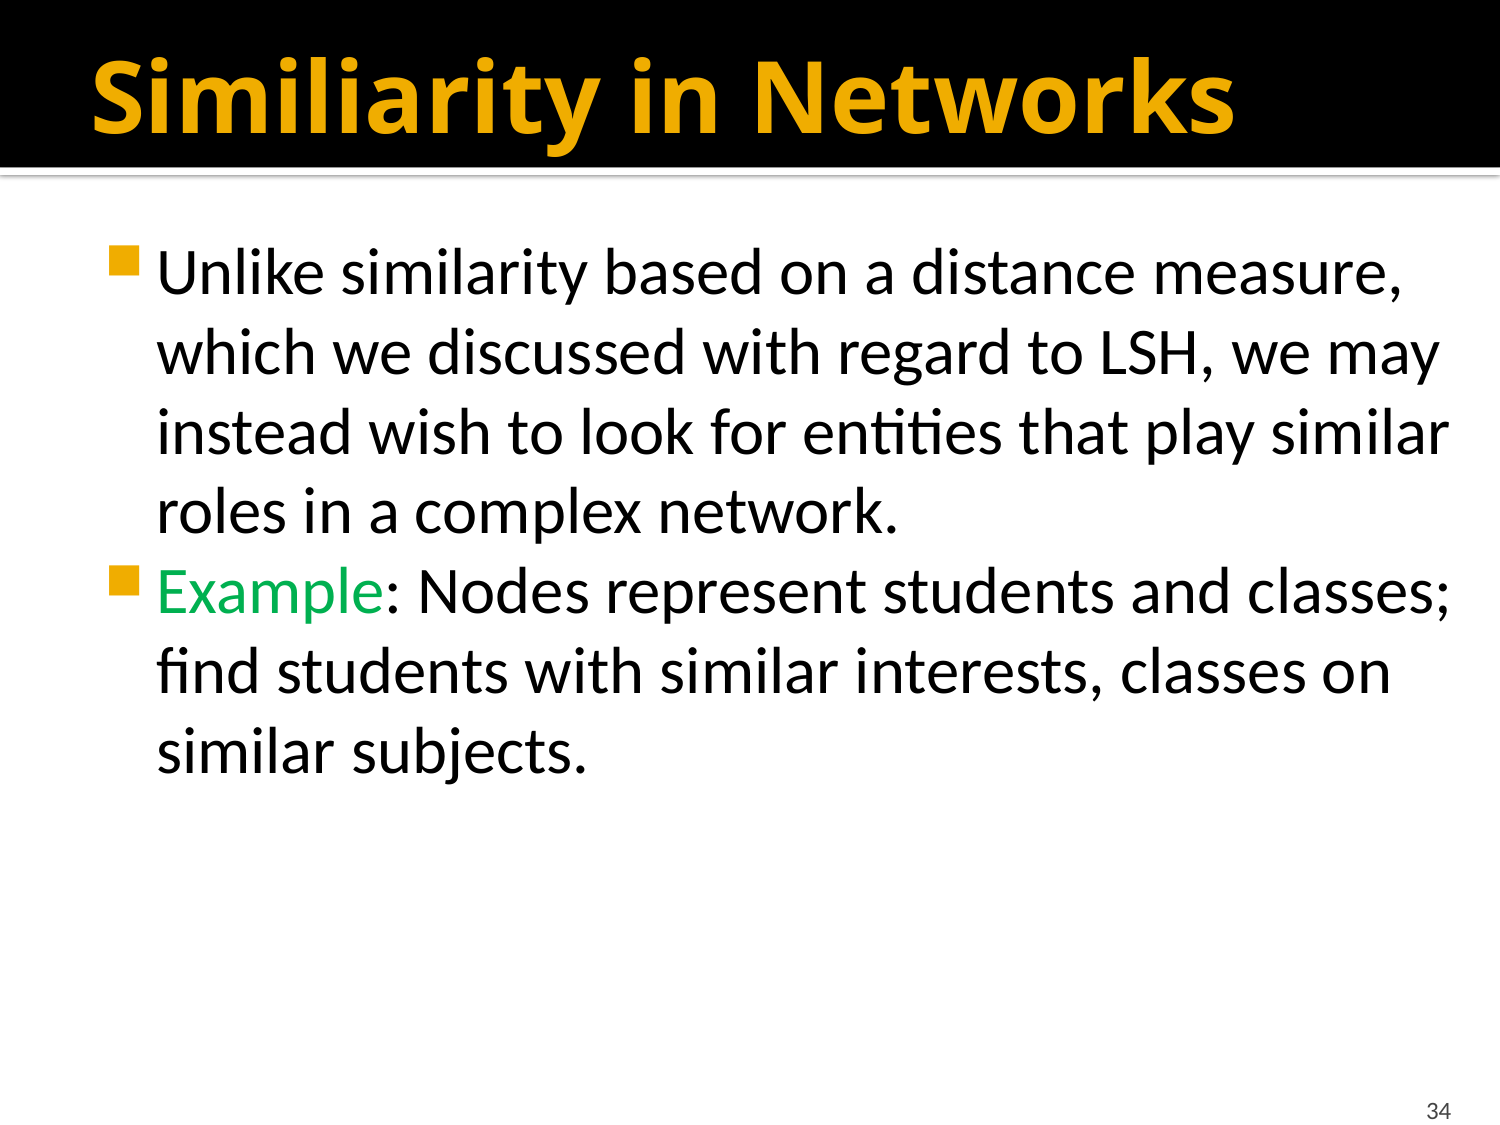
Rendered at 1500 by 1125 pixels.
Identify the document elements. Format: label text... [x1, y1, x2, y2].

list Unlike similarity based on a distance measure, which we discussed with regard to LSH, we may instead wish to look for entities that play similar roles in a complex network. Example: Nodes represent students and classes; find students with similar interests, classes on similar subjects. [75, 212, 1475, 1075]
slide_number 34 [1345, 1080, 1467, 1125]
title Similiarity in Networks [75, 12, 1500, 175]
